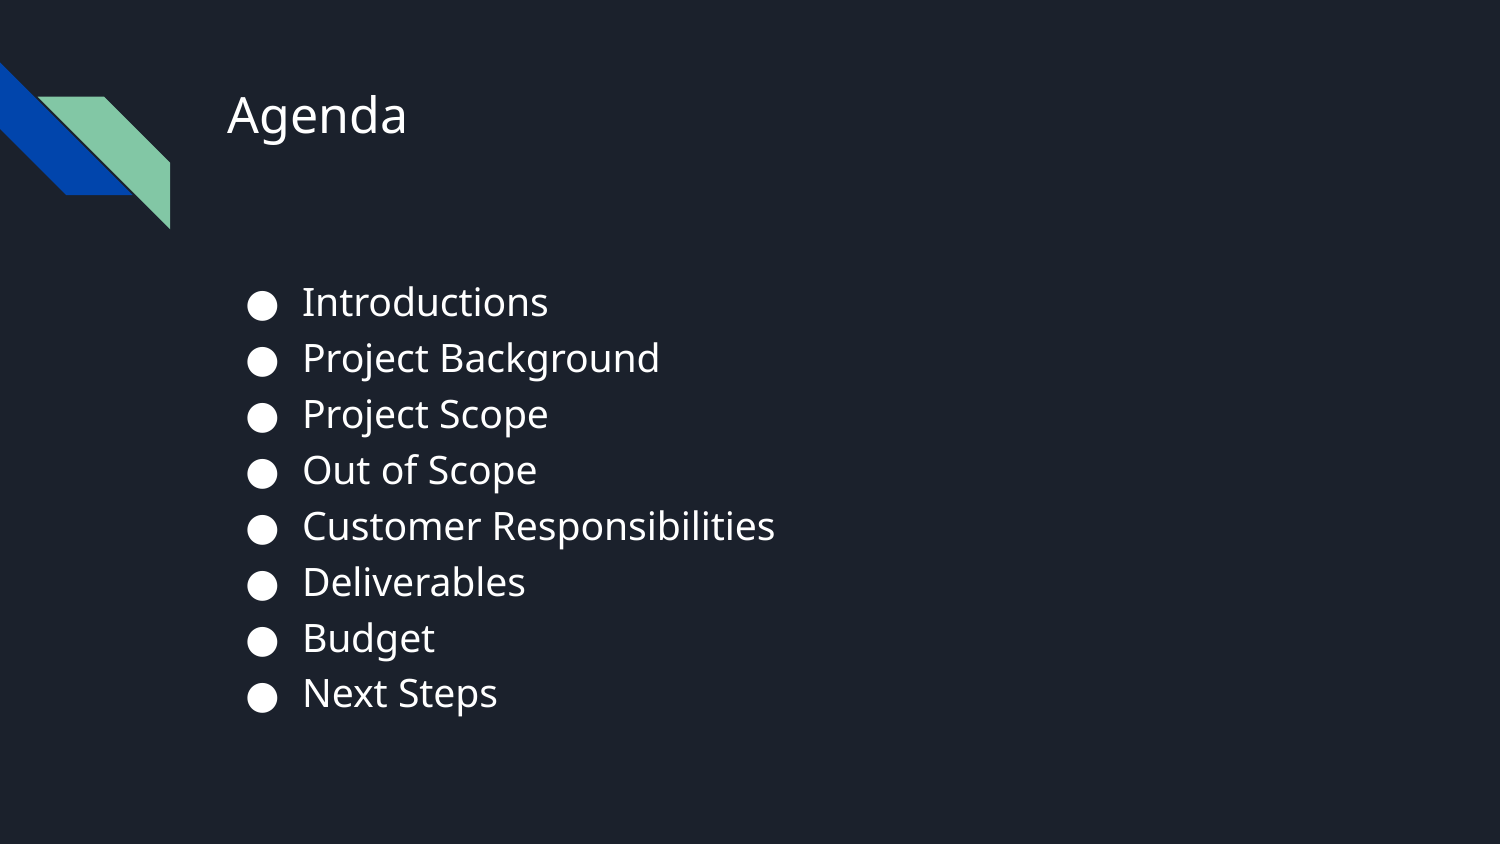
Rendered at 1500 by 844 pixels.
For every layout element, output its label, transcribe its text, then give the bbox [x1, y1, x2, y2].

title Agenda [212, 64, 1368, 215]
list Introductions Project Background Project Scope Out of Scope Customer Responsibilities Deliverables Budget Next Steps [212, 257, 1368, 735]
